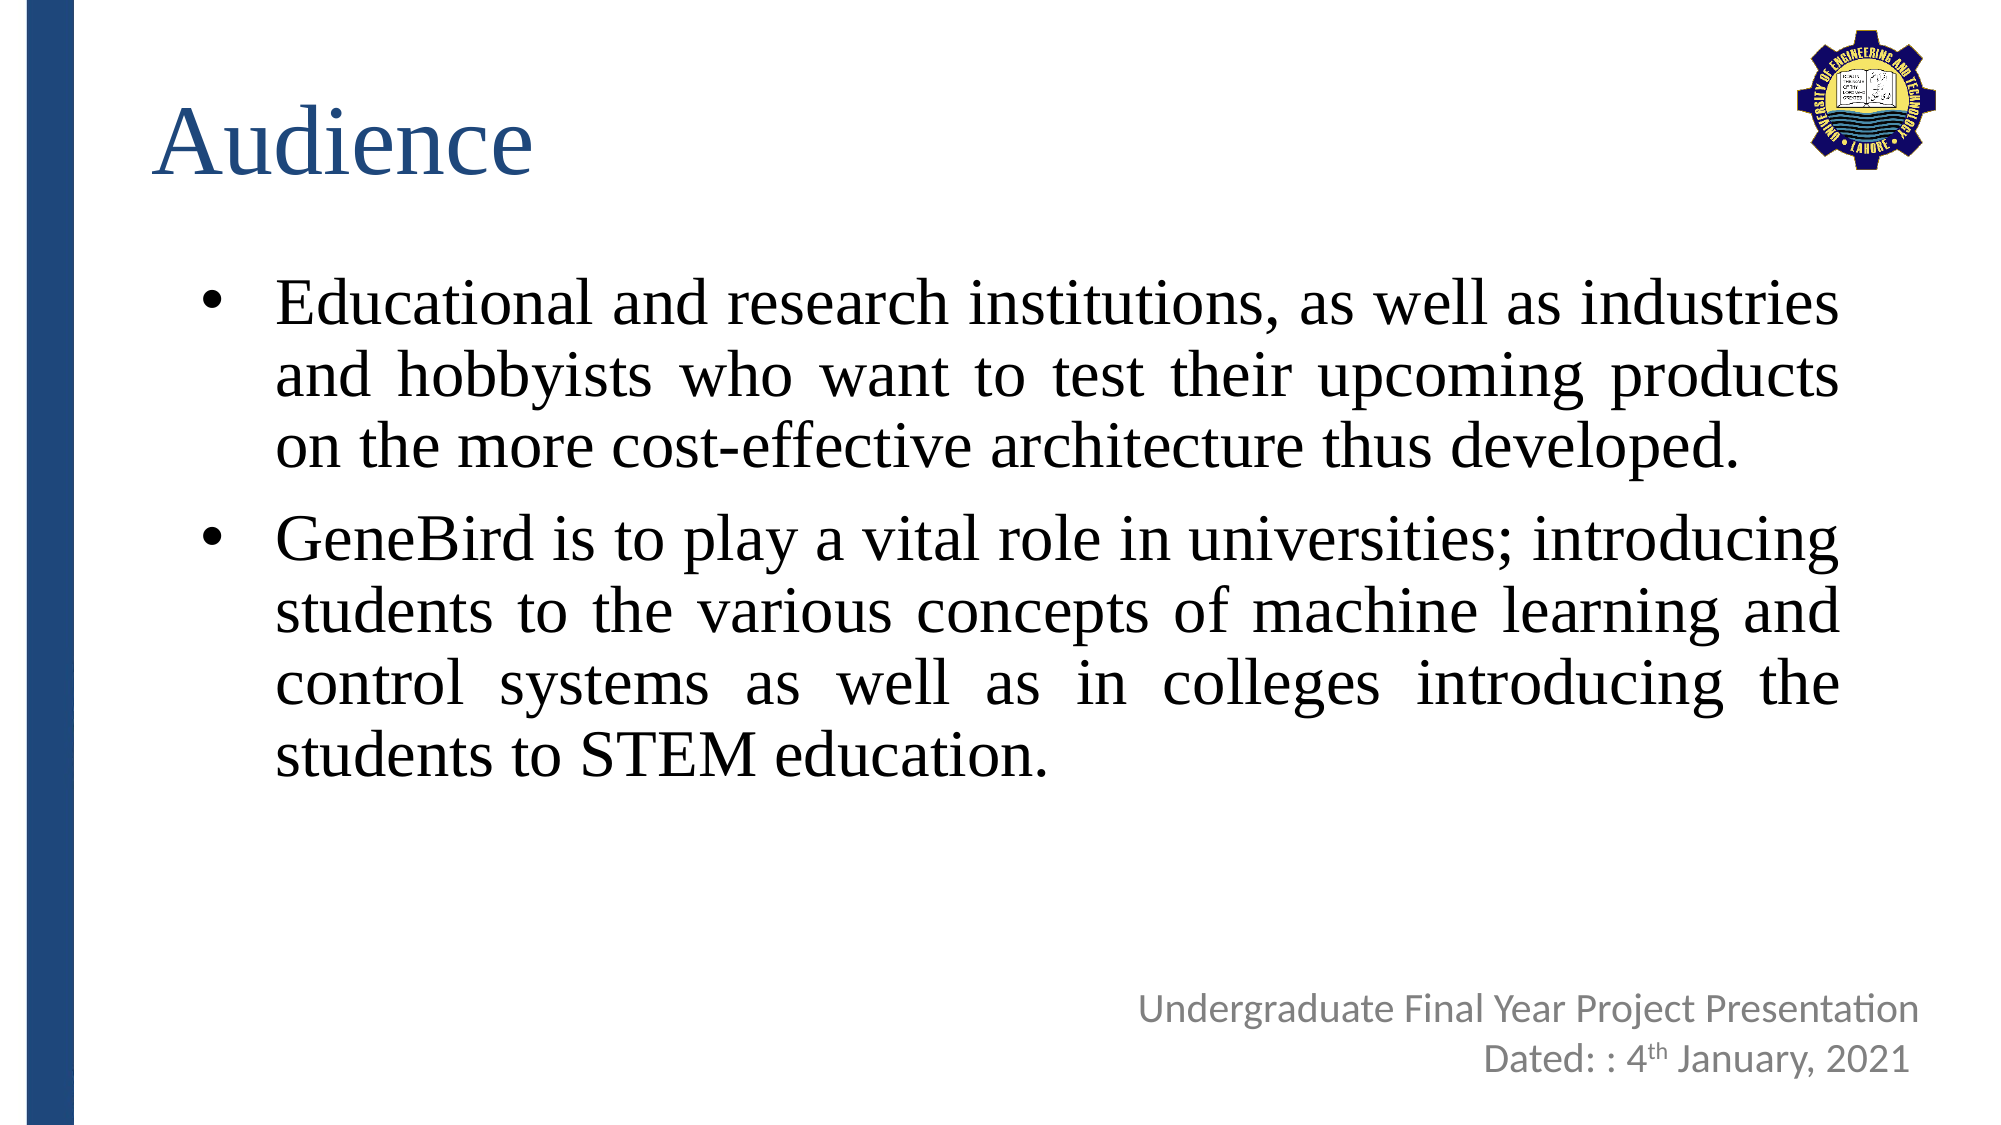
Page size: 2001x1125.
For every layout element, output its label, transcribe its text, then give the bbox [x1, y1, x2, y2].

picture [0, 0, 74, 1125]
title Audience [122, 79, 565, 204]
text_box Undergraduate Final Year Project Presentation Dated: : 4th January, 2021 [687, 972, 1936, 1088]
picture [1797, 30, 1936, 170]
text_box Educational and research institutions, as well as industries and hobbyists who want to test their upcoming products on the more cost-effective architecture thus developed. GeneBird is to play a vital role in universities; introducing students to the various concepts of machine learning and control systems as well as in colleges introducing the students to STEM education. [185, 259, 1859, 918]
